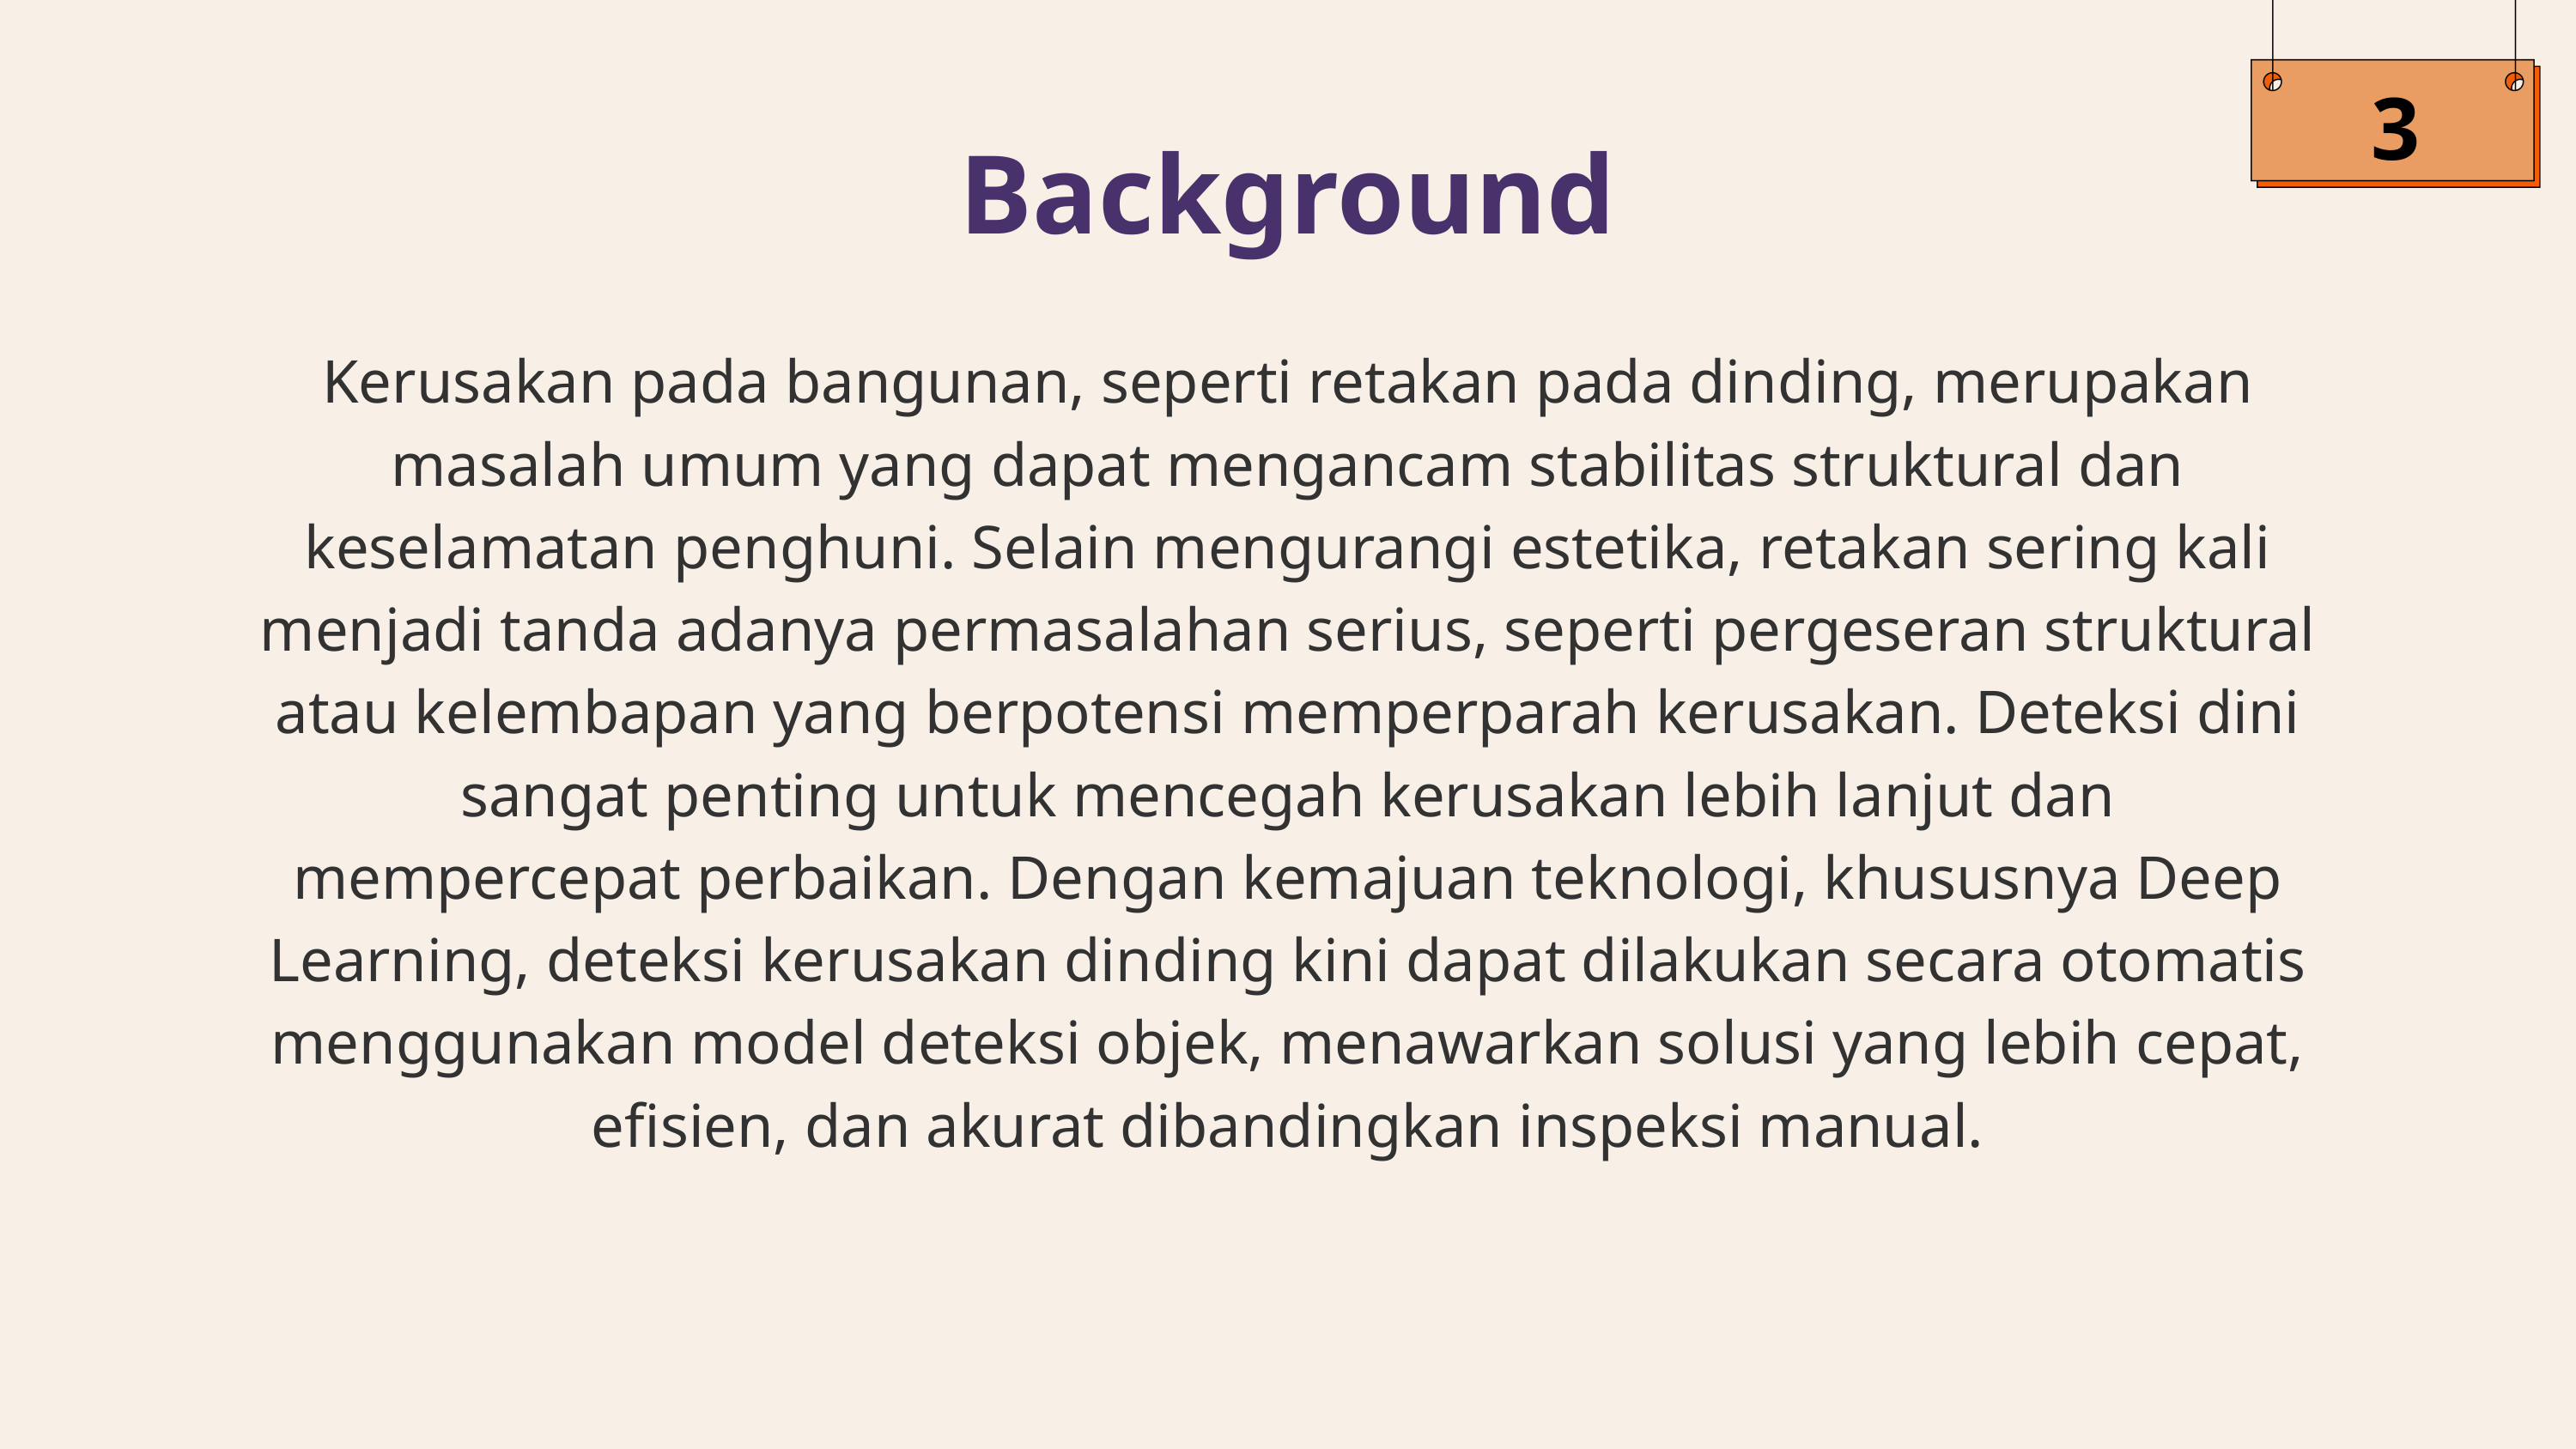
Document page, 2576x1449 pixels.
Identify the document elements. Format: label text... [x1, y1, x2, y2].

text_box Kerusakan pada bangunan, seperti retakan pada dinding, merupakan masalah umum yang dapat mengancam stabilitas struktural dan keselamatan penghuni. Selain mengurangi estetika, retakan sering kali menjadi tanda adanya permasalahan serius, seperti pergeseran struktural atau kelembapan yang berpotensi memperparah kerusakan. Deteksi dini sangat penting untuk mencegah kerusakan lebih lanjut dan mempercepat perbaikan. Dengan kemajuan teknologi, khususnya Deep Learning, deteksi kerusakan dinding kini dapat dilakukan secara otomatis menggunakan model deteksi objek, menawarkan solusi yang lebih cepat, efisien, dan akurat dibandingkan inspeksi manual. [259, 332, 2317, 1159]
text_box 3 [2284, 57, 2507, 178]
text_box [2251, 0, 2541, 188]
text_box Background [594, 103, 1982, 256]
